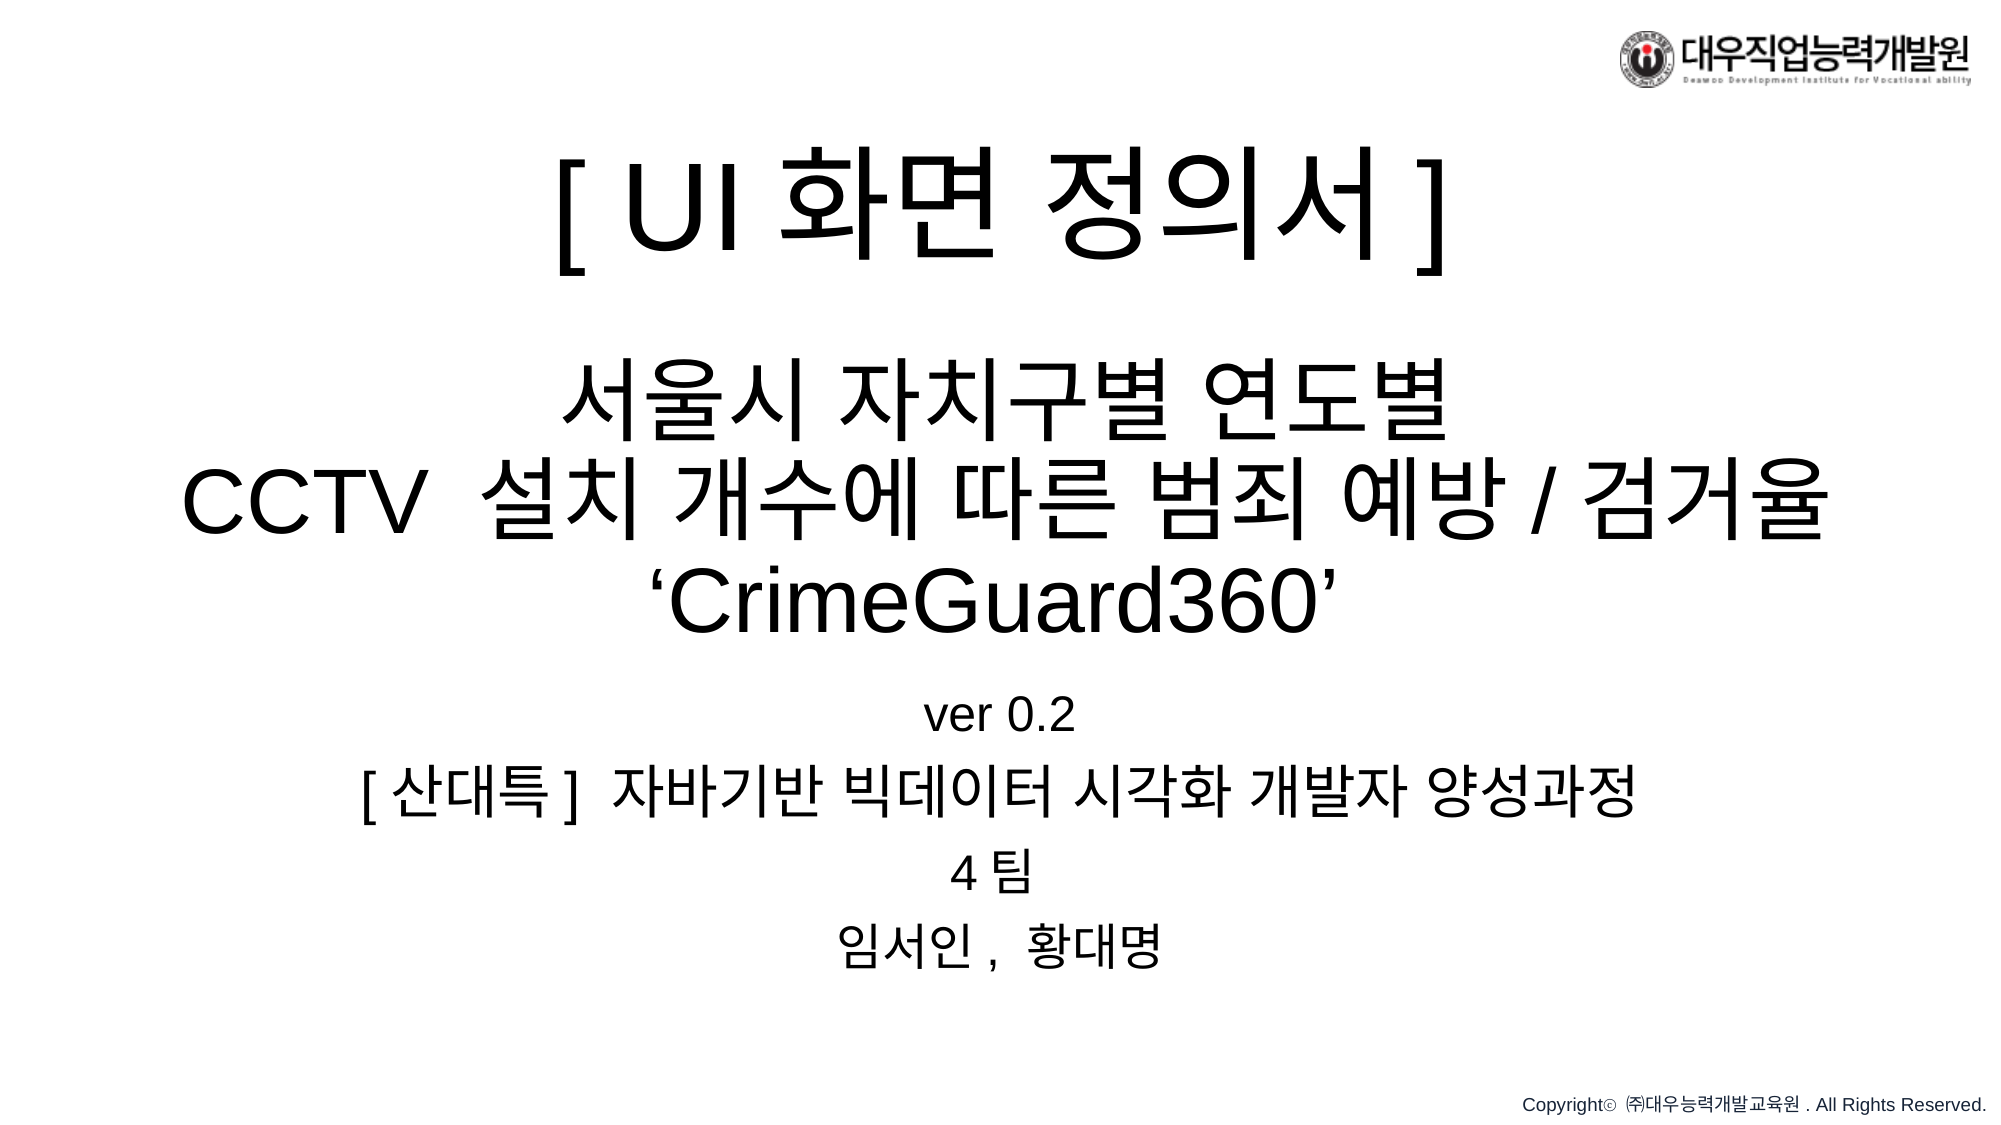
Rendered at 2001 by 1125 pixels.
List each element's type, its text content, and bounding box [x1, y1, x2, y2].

text_box 서울시 자치구별 연도별 CCTV 설치 개수에 따른 범죄 예방/검거율 ‘CrimeGuard360’ [60, 326, 1953, 682]
picture [1620, 31, 1971, 88]
subtitle ver 0.2 [산대특] 자바기반 빅데이터 시각화 개발자 양성과정 4팀 임서인, 황대명 [0, 681, 2000, 1037]
title [ UI화면 정의서] [288, 96, 1715, 324]
